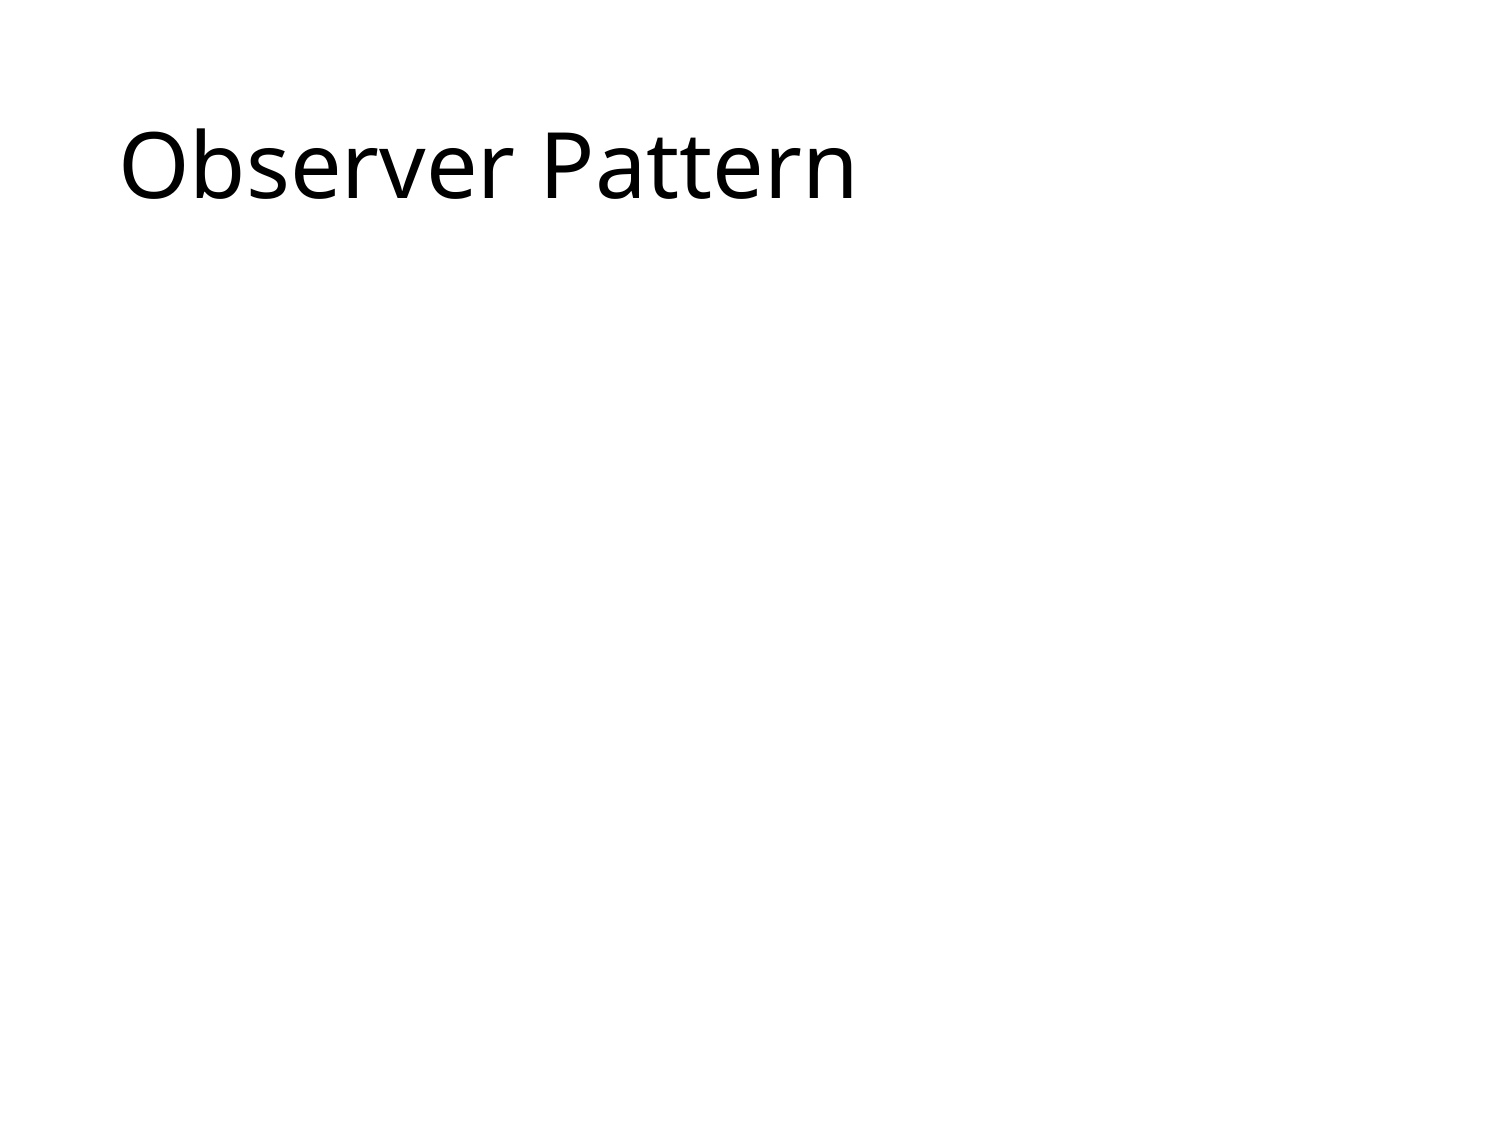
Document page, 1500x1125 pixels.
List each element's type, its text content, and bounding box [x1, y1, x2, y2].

title Observer Pattern [103, 59, 1397, 278]
